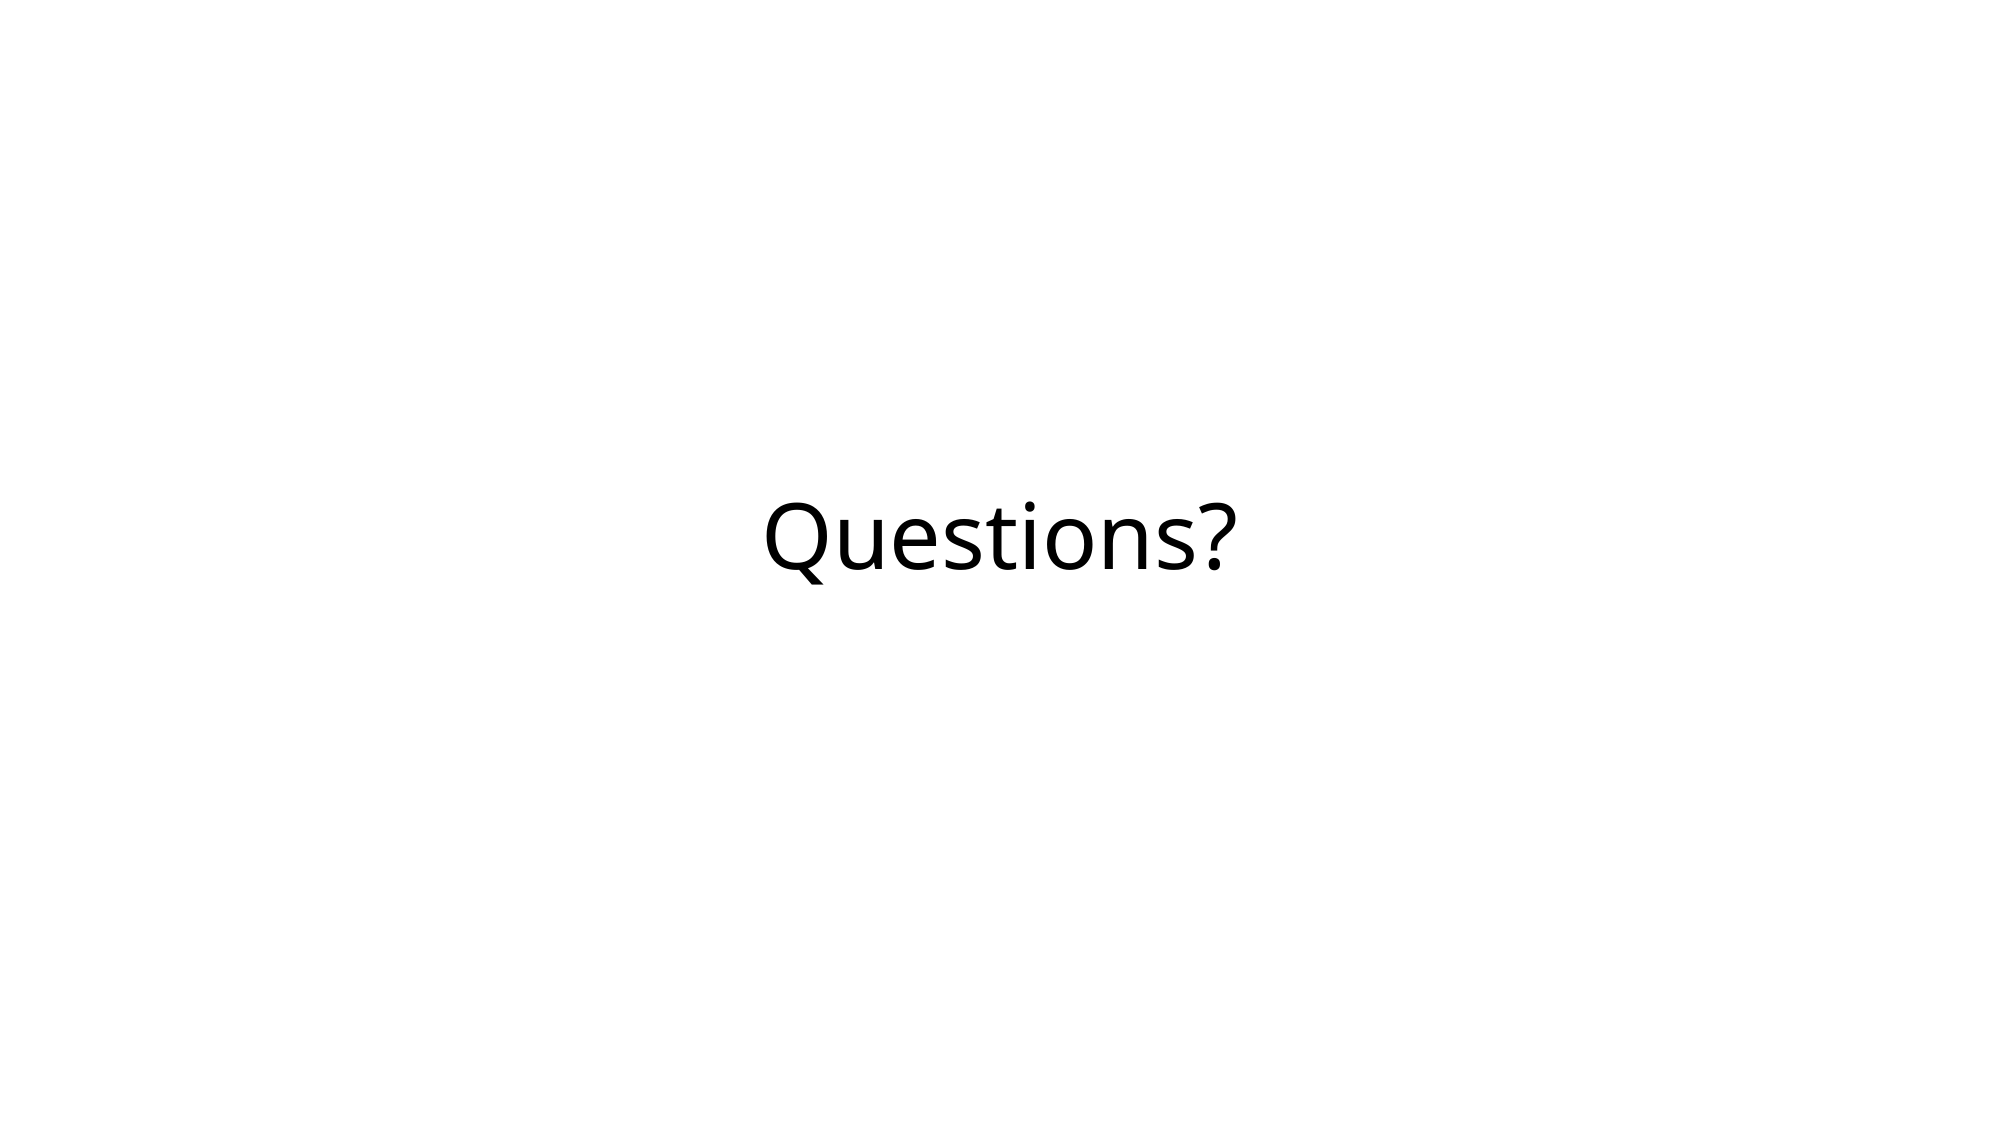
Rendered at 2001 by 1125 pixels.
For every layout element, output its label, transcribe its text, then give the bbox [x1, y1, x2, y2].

title Questions? [137, 431, 1863, 649]
